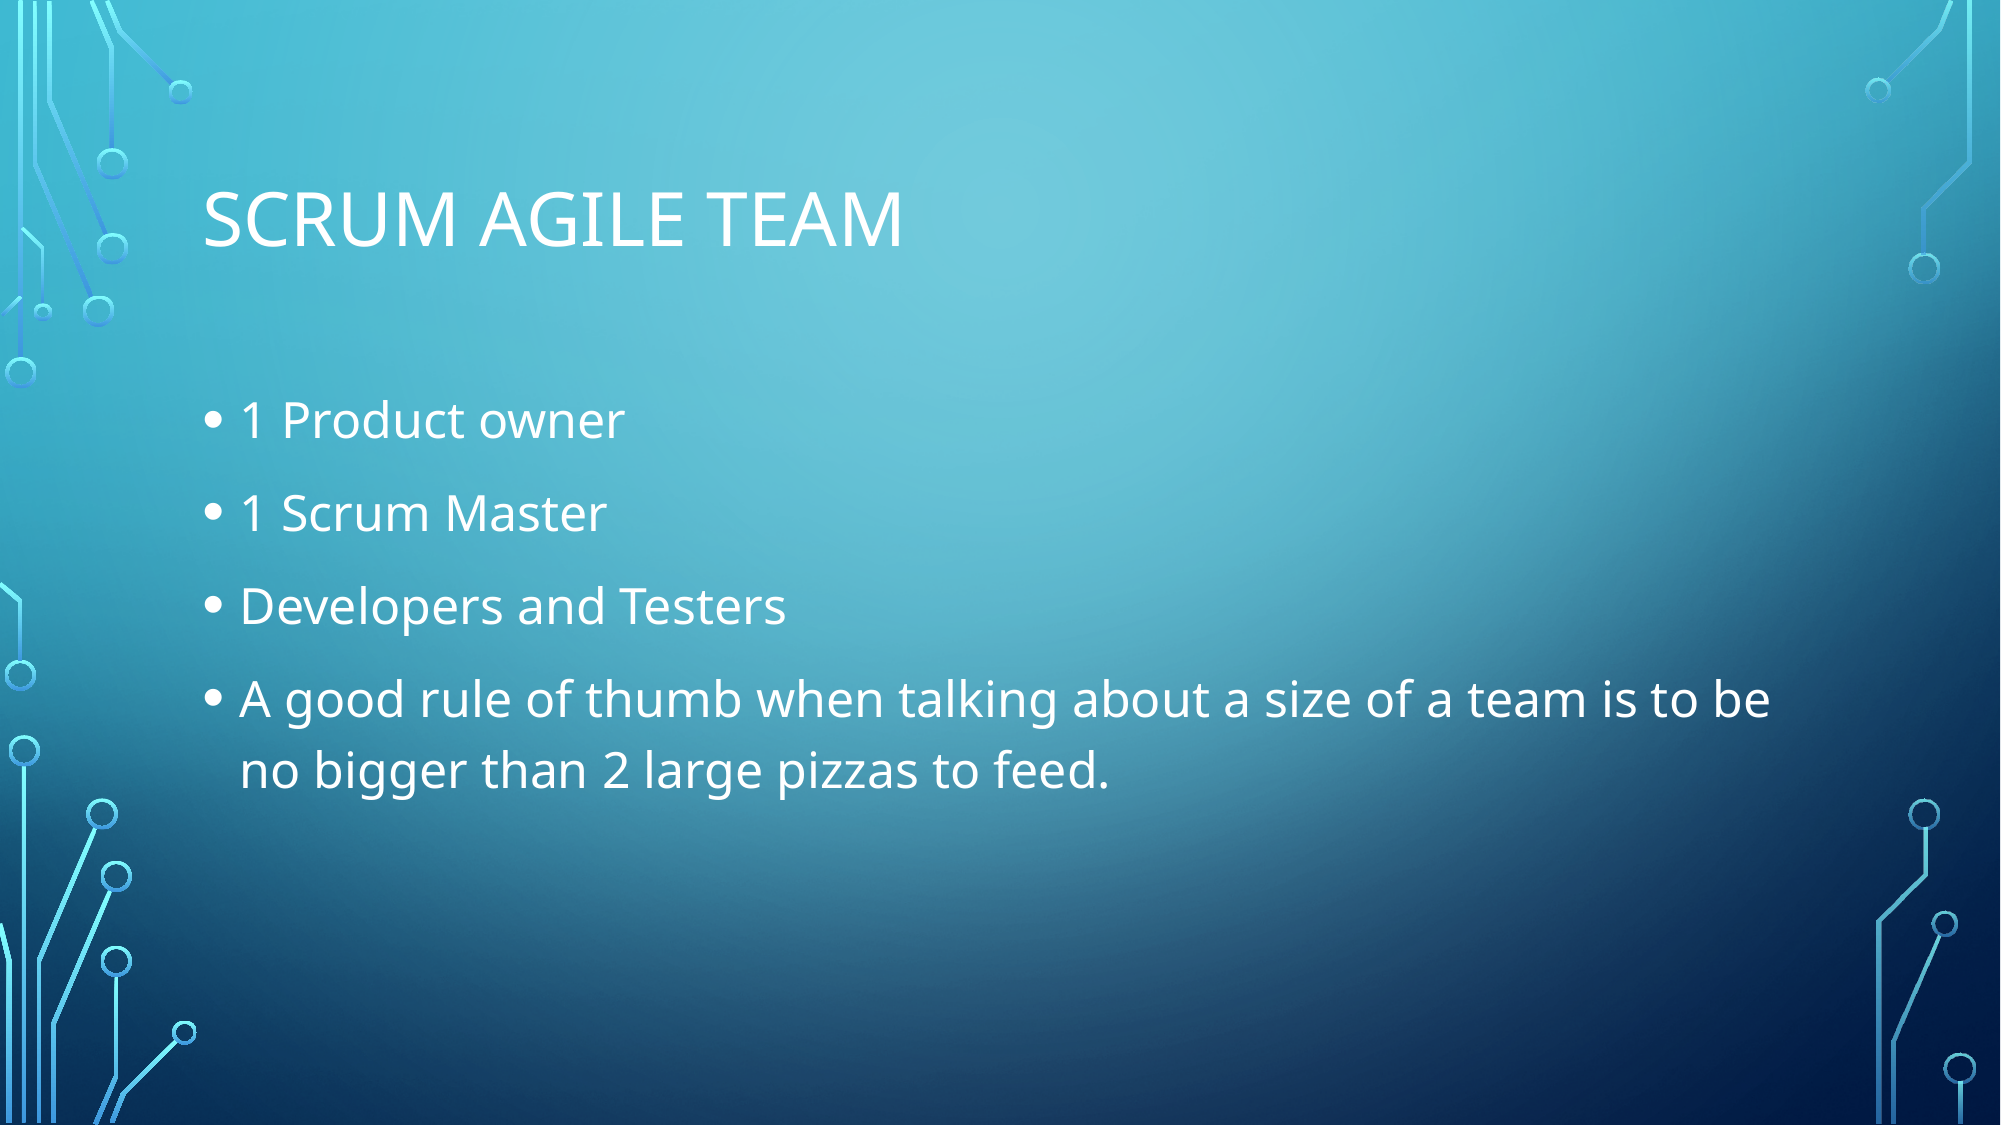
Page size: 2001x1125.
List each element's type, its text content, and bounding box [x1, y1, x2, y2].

list 1 Product owner 1 Scrum Master Developers and Testers A good rule of thumb when talking about a size of a team is to be no bigger than 2 large pizzas to feed. [187, 369, 1813, 950]
title Scrum Agile team [187, 101, 1813, 344]
